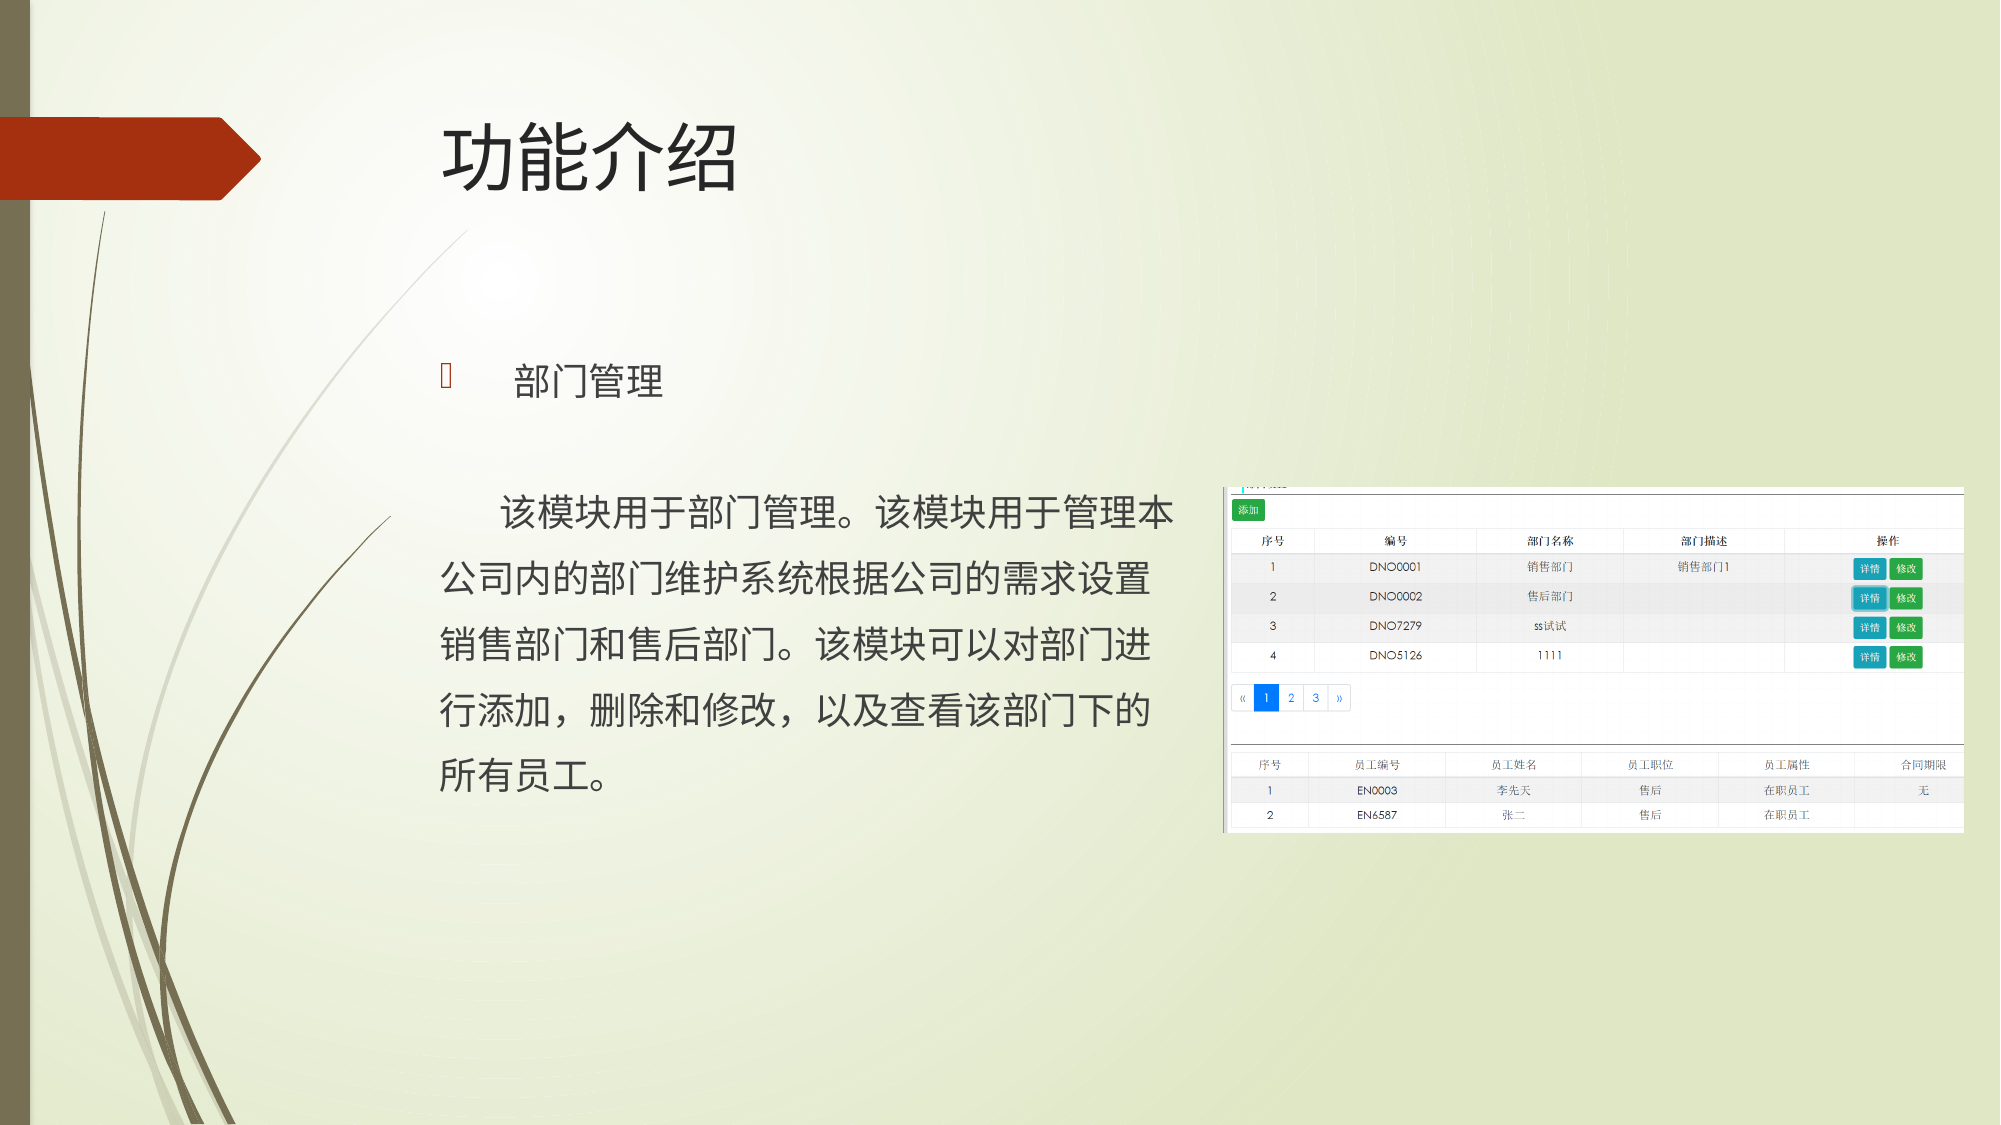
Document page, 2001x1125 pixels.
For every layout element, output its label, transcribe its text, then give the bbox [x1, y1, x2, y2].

list 部门管理 该模块用于部门管理。该模块用于管理本 公司内的部门维护系统根据公司的需求设置 销售部门和售后部门。该模块可以对部门进 行添加，删除和修改，以及查看该部门下的 所有员工。 [424, 350, 1888, 970]
title 功能介绍 [425, 102, 1888, 313]
picture [1223, 487, 1964, 833]
